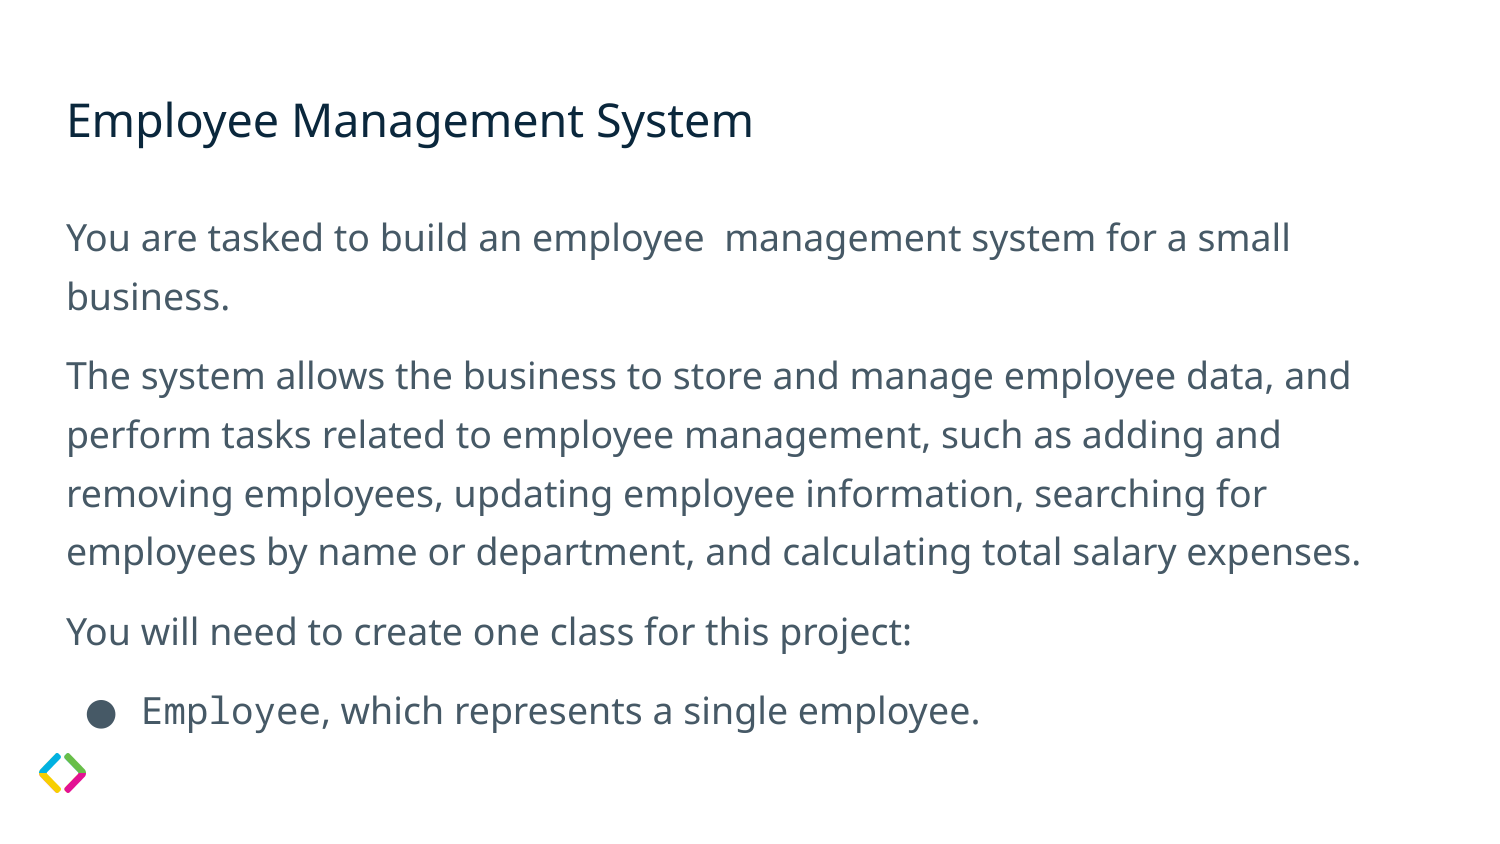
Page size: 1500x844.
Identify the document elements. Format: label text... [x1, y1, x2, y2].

list You are tasked to build an employee management system for a small business. The system allows the business to store and manage employee data, and perform tasks related to employee management, such as adding and removing employees, updating employee information, searching for employees by name or department, and calculating total salary expenses. You will need to create one class for this project: Employee, which represents a single employee. [51, 189, 1449, 817]
title Employee Management System [51, 72, 1449, 167]
picture [39, 770, 51, 793]
picture [39, 753, 51, 769]
